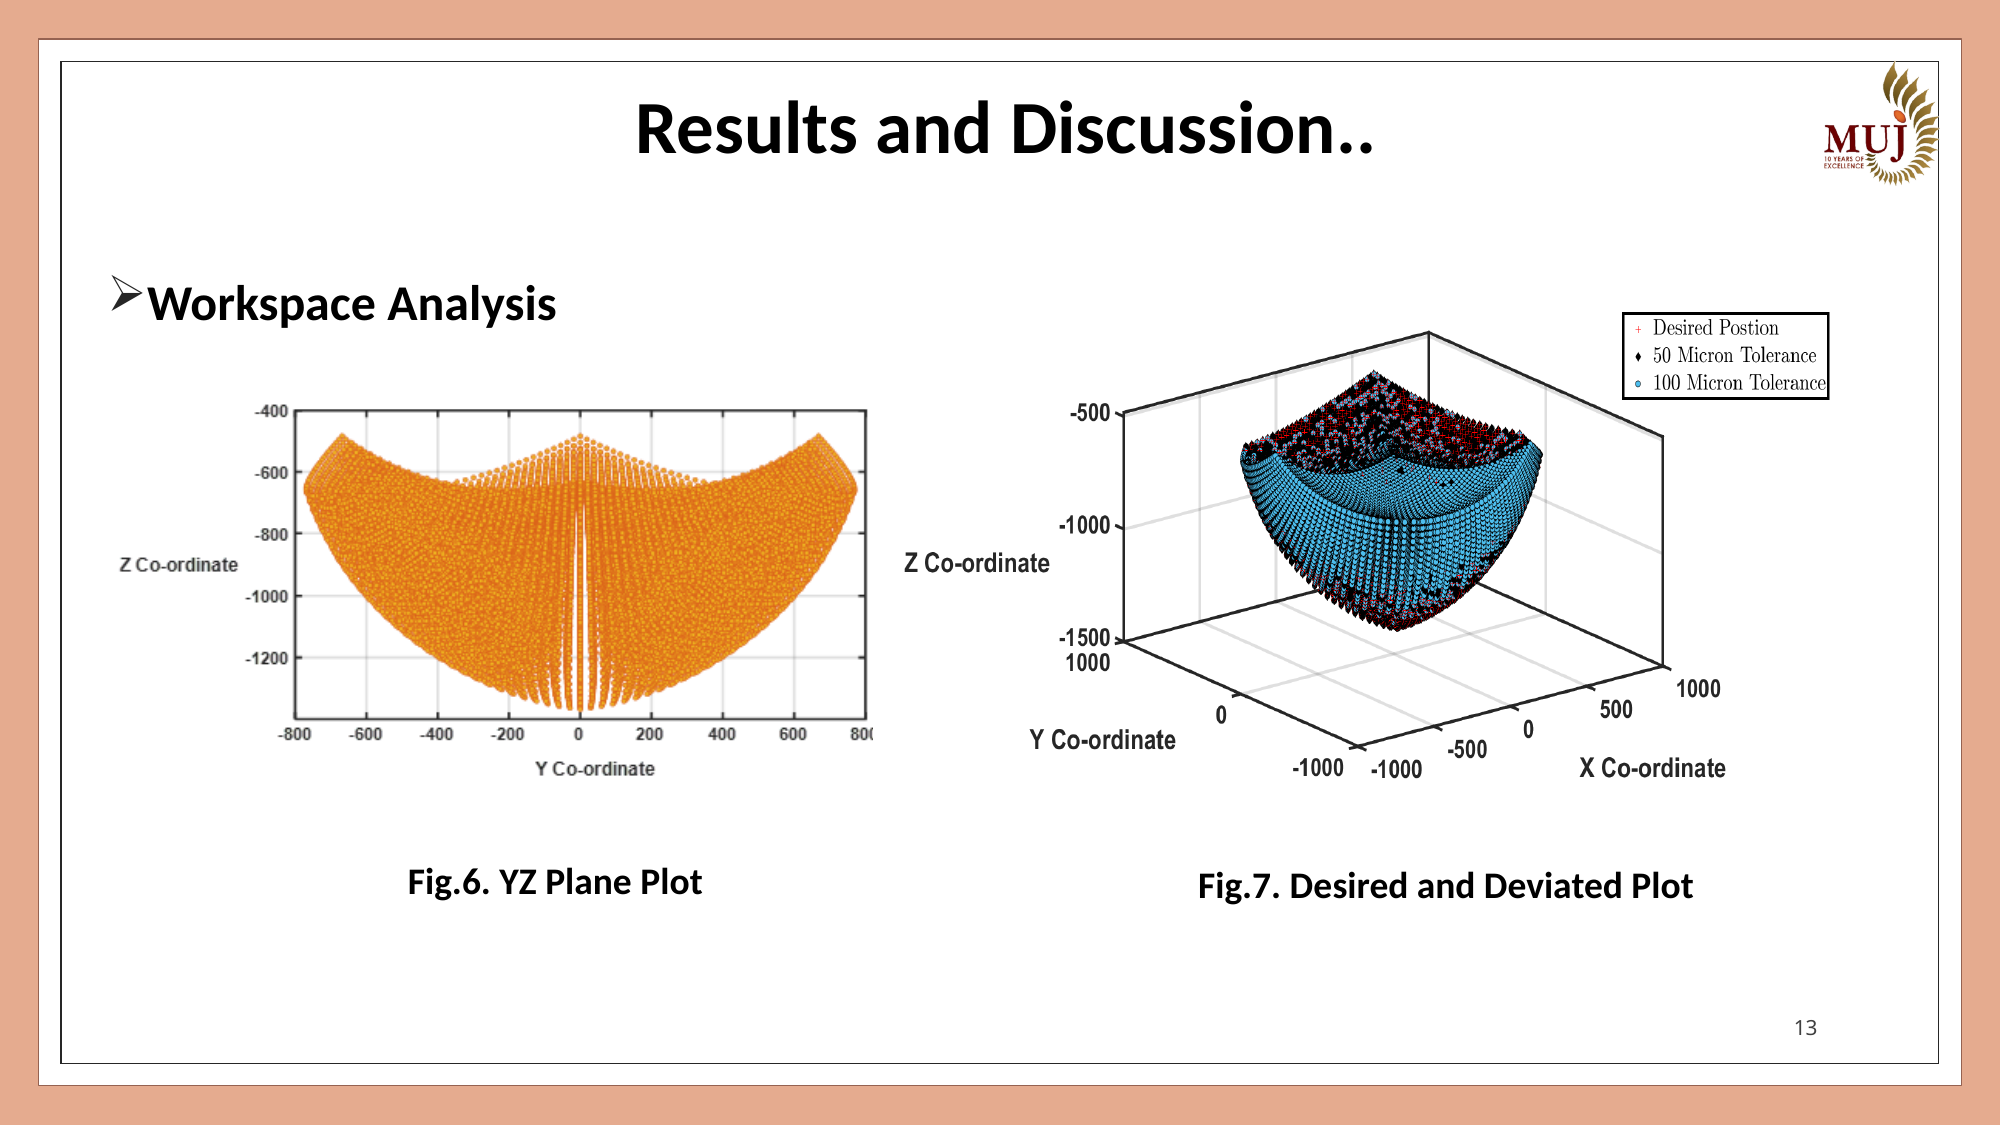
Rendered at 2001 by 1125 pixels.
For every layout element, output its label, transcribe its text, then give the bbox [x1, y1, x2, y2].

picture [74, 289, 1851, 820]
picture [1913, 56, 1940, 188]
slide_number 13 [1784, 1009, 1826, 1051]
title Results and Discussion.. [99, 14, 1913, 355]
text_box Fig.7. Desired and Deviated Plot [1190, 854, 1743, 914]
text_box Fig.6. YZ Plane Plot [257, 849, 854, 910]
list Workspace Analysis [99, 261, 1901, 1125]
